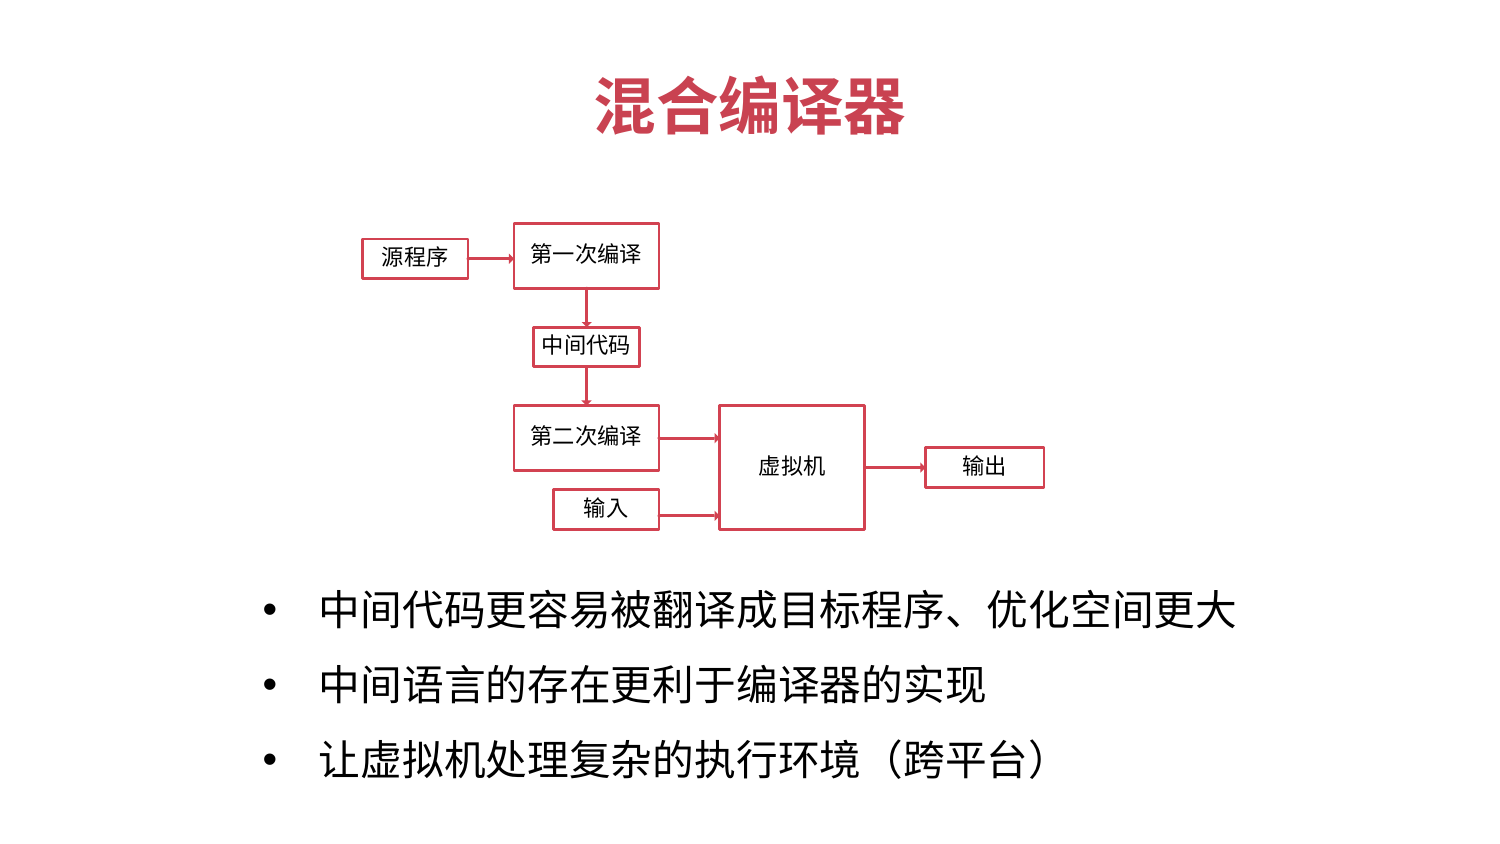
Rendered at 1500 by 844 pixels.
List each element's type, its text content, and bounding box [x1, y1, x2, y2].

text_box 中间代码更容易被翻译成目标程序、优化空间更大 中间语言的存在更利于编译器的实现 让虚拟机处理复杂的执行环境（跨平台） [247, 551, 1253, 792]
title 混合编译器 [74, 33, 1426, 175]
picture [360, 220, 1046, 534]
